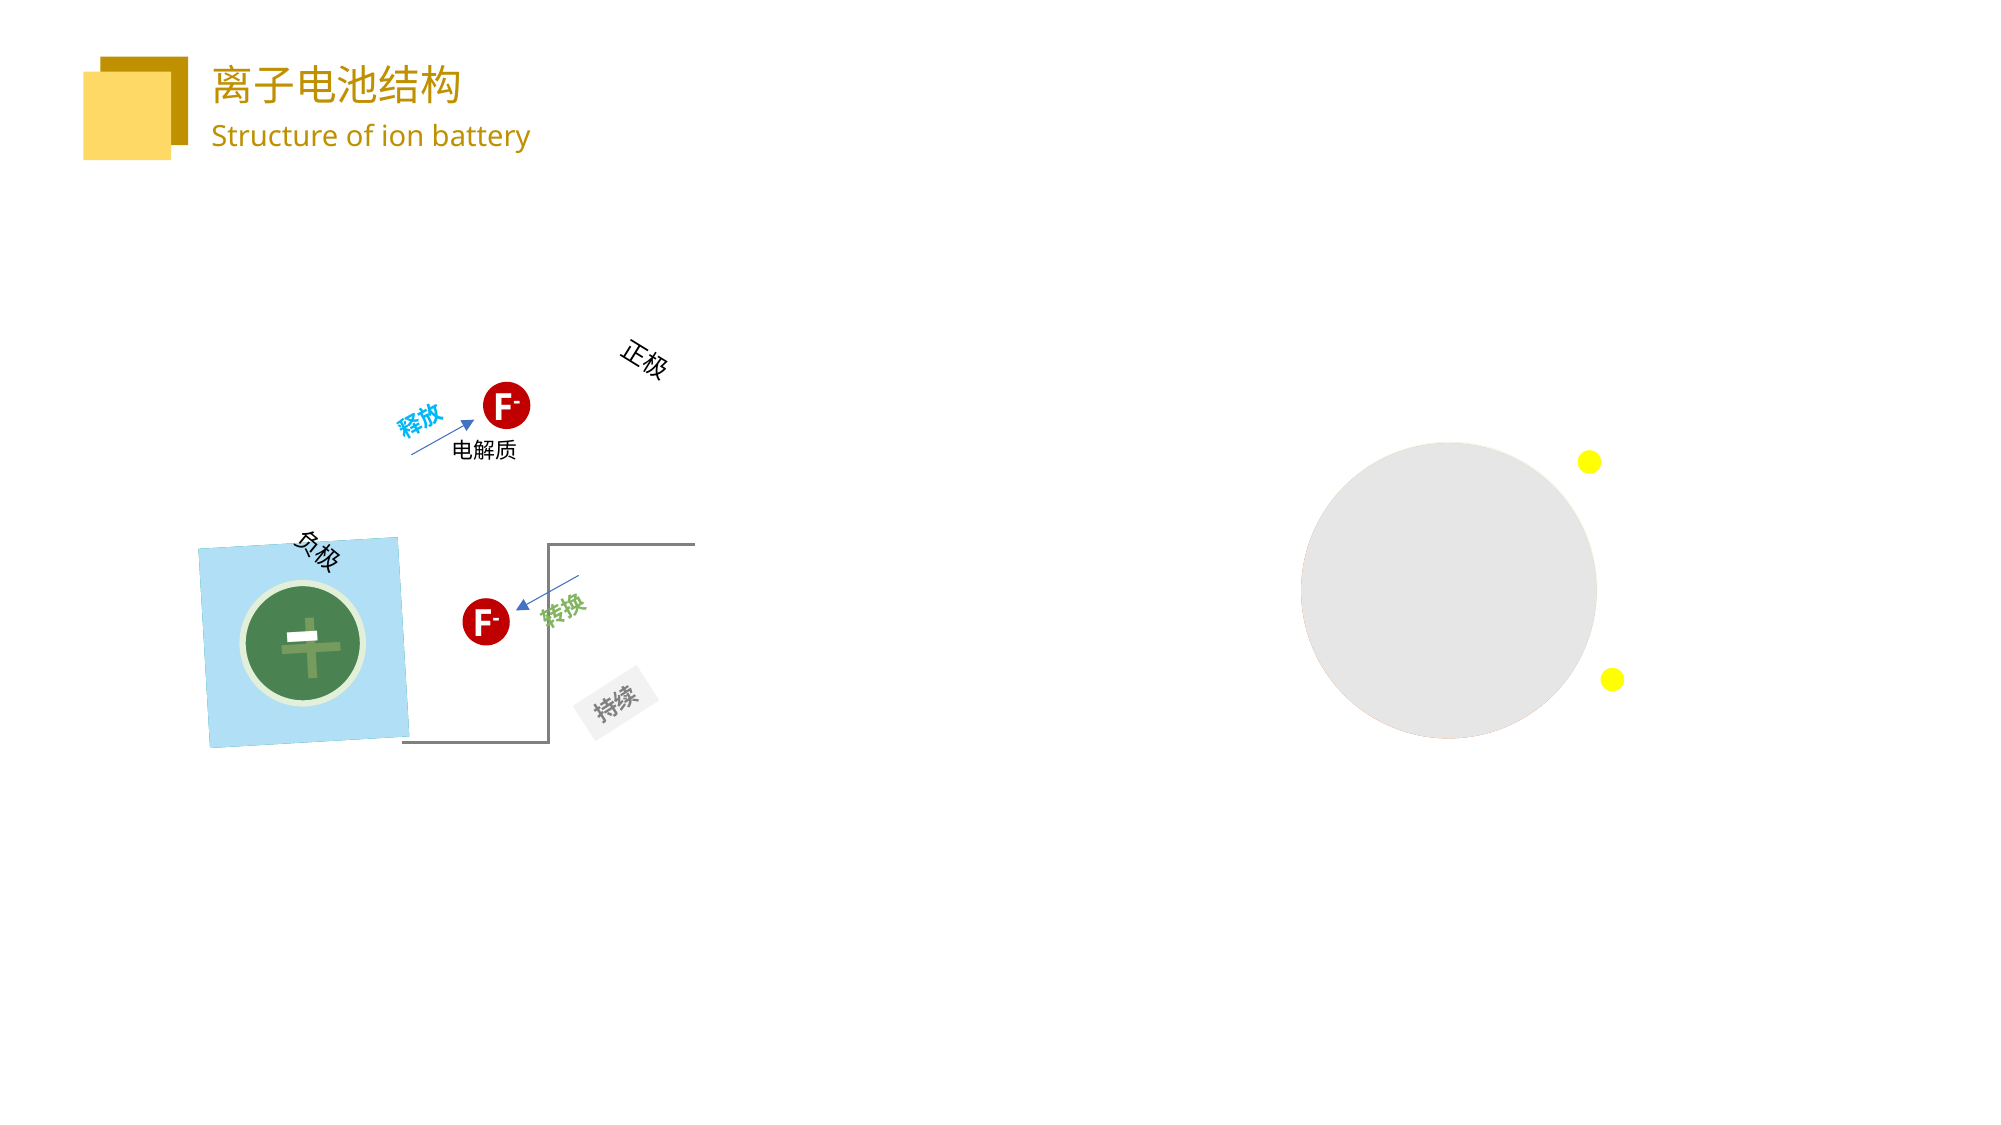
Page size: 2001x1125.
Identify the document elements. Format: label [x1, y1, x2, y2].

text_box [83, 51, 570, 161]
text_box [1301, 441, 1625, 739]
text_box [204, 337, 726, 743]
